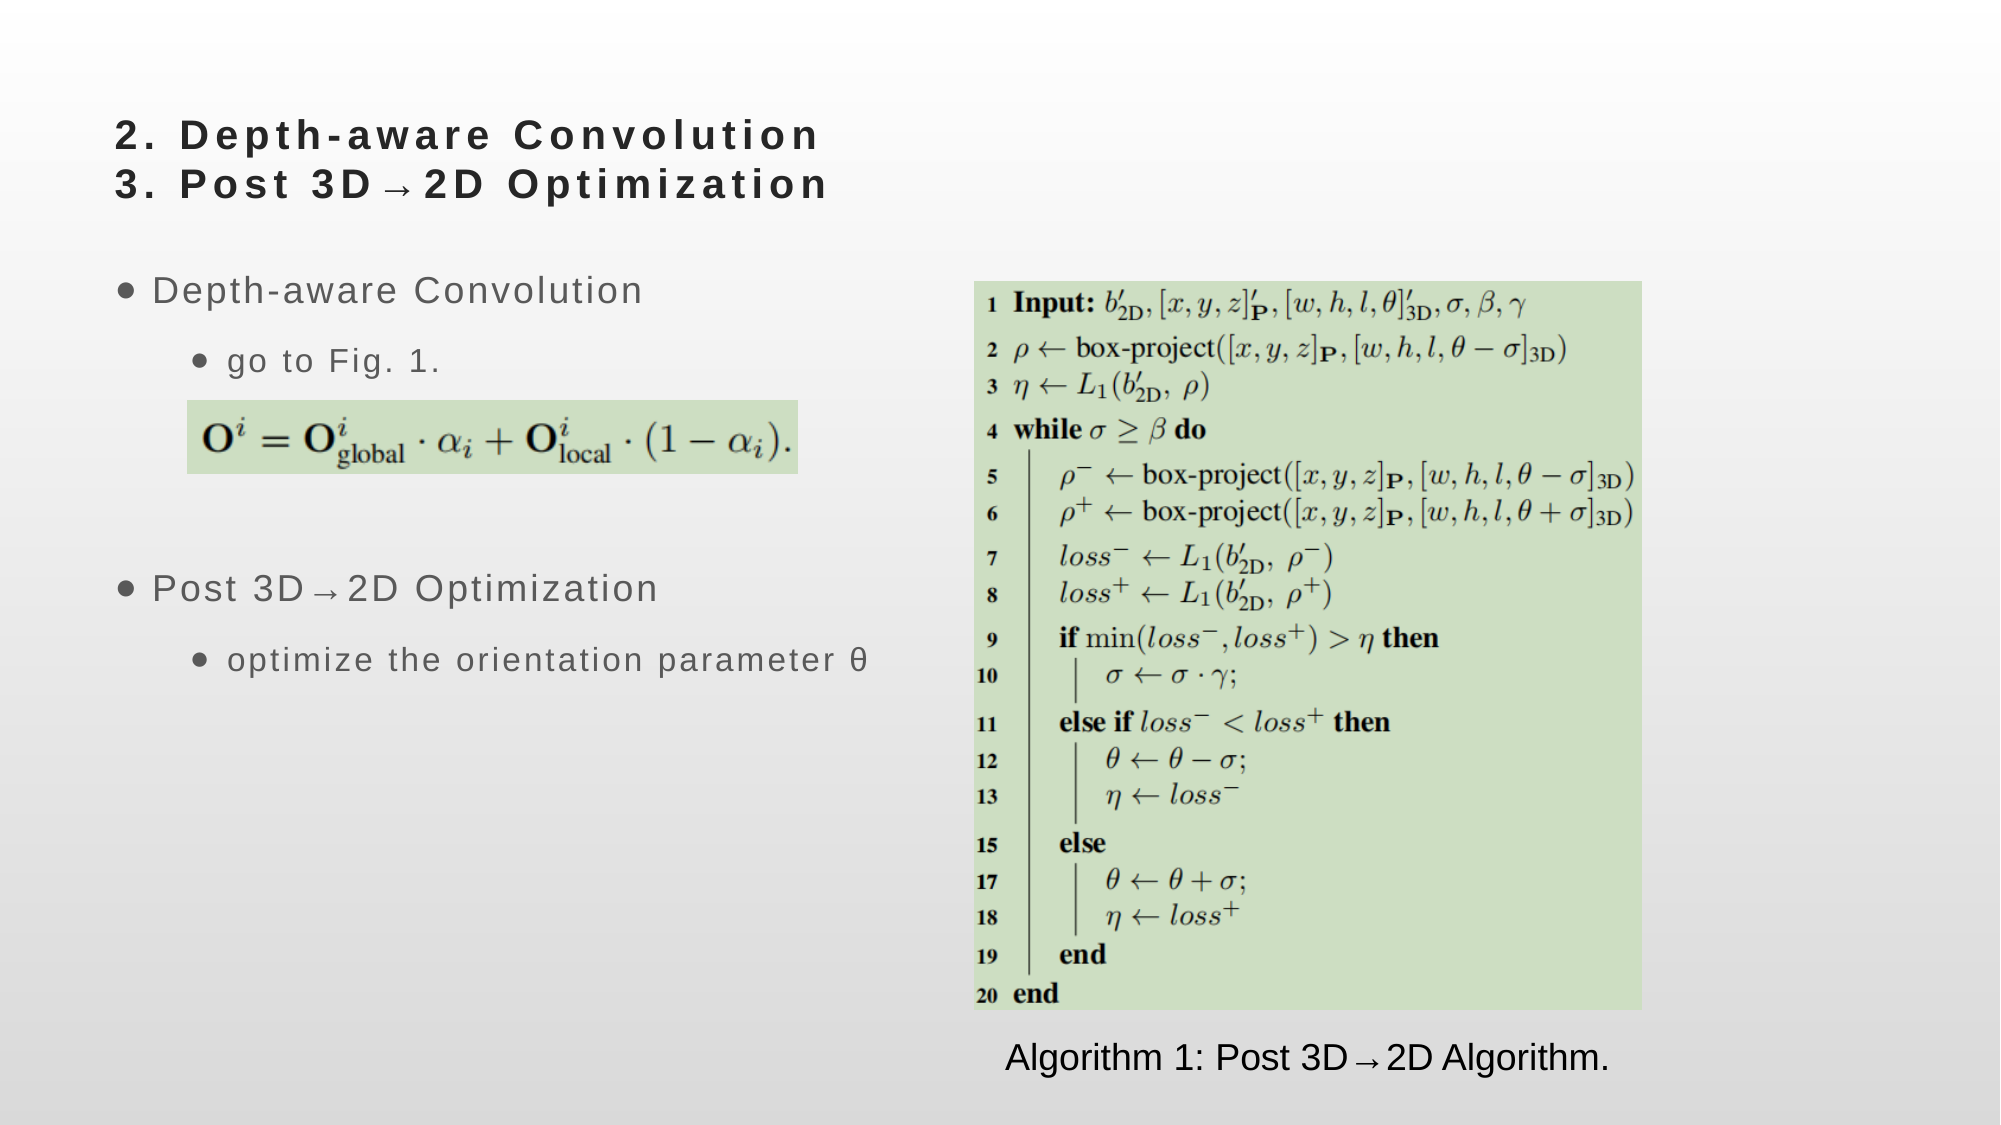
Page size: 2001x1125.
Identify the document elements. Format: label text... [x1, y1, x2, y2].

text_box Algorithm 1: Post 3D→2D Algorithm. [962, 1025, 1654, 1085]
picture [187, 400, 798, 475]
picture [974, 281, 1642, 1010]
list Depth-aware Convolution go to Fig. 1. Post 3D→2D Optimization optimize the orientation parameter θ [99, 244, 1900, 1026]
title 2. Depth-aware Convolution 3. Post 3D→2D Optimization [99, 99, 1900, 216]
